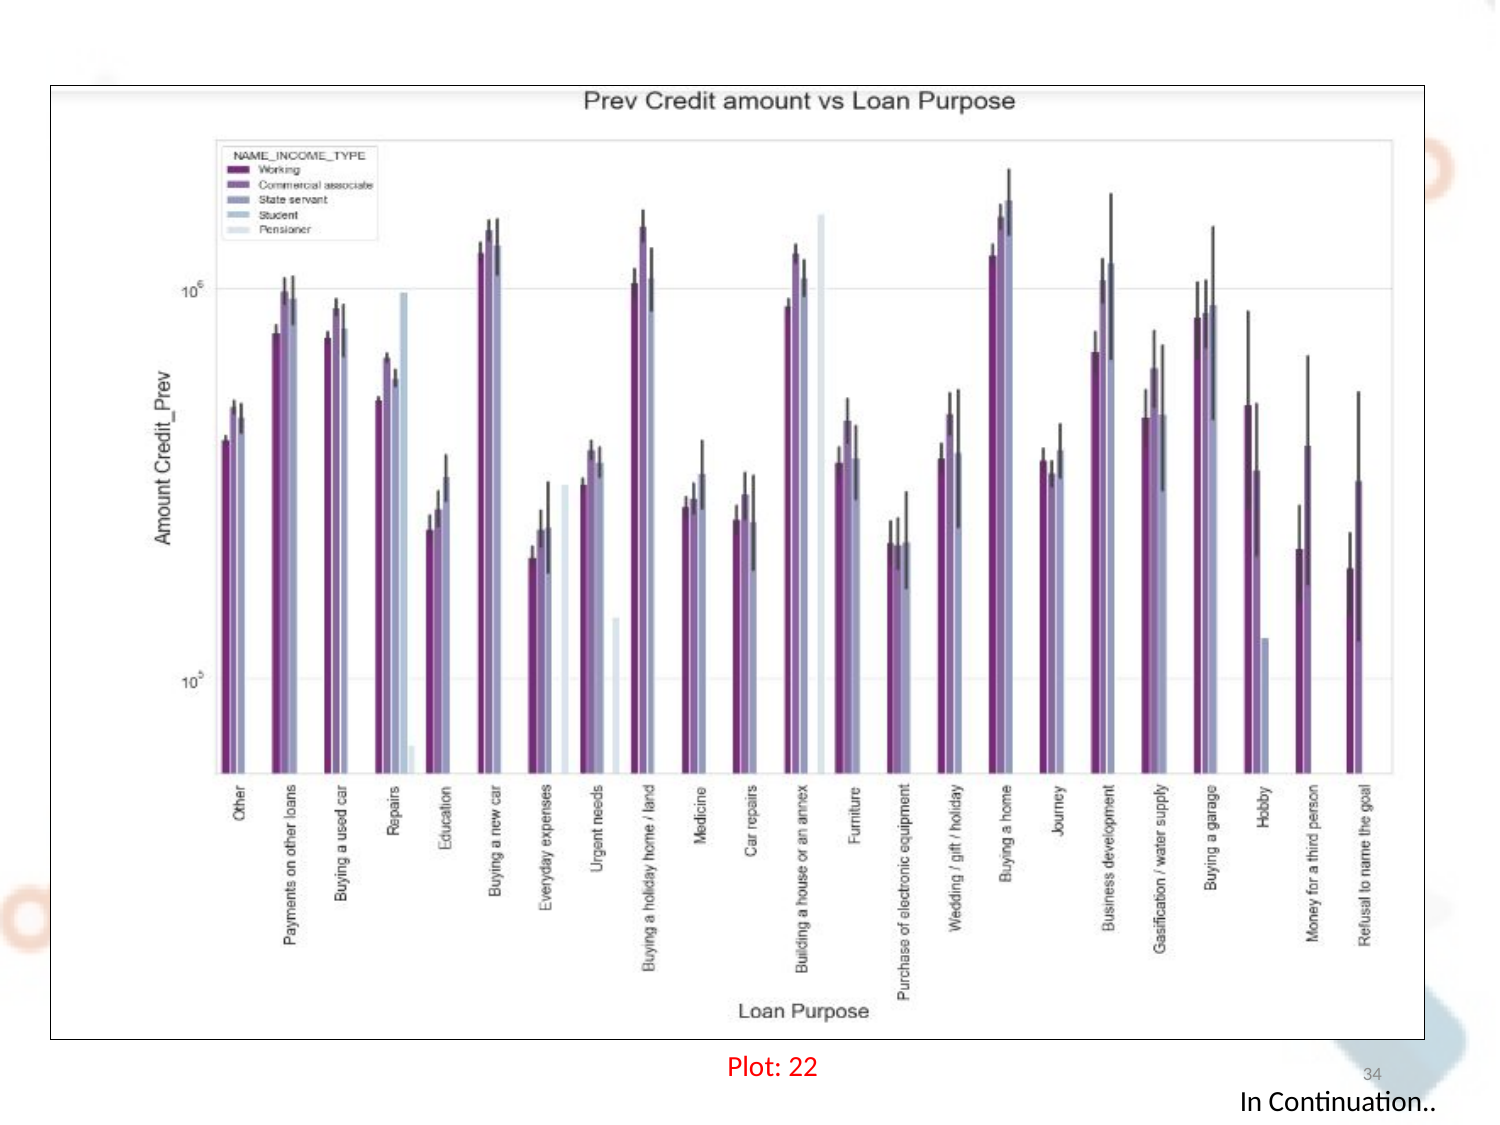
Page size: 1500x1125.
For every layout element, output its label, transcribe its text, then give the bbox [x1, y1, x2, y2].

slide_number 34 [1059, 1042, 1397, 1103]
text_box Plot: 22 [712, 1040, 875, 1090]
picture [49, 85, 1425, 1040]
text_box In Continuation.. [1224, 1074, 1500, 1125]
